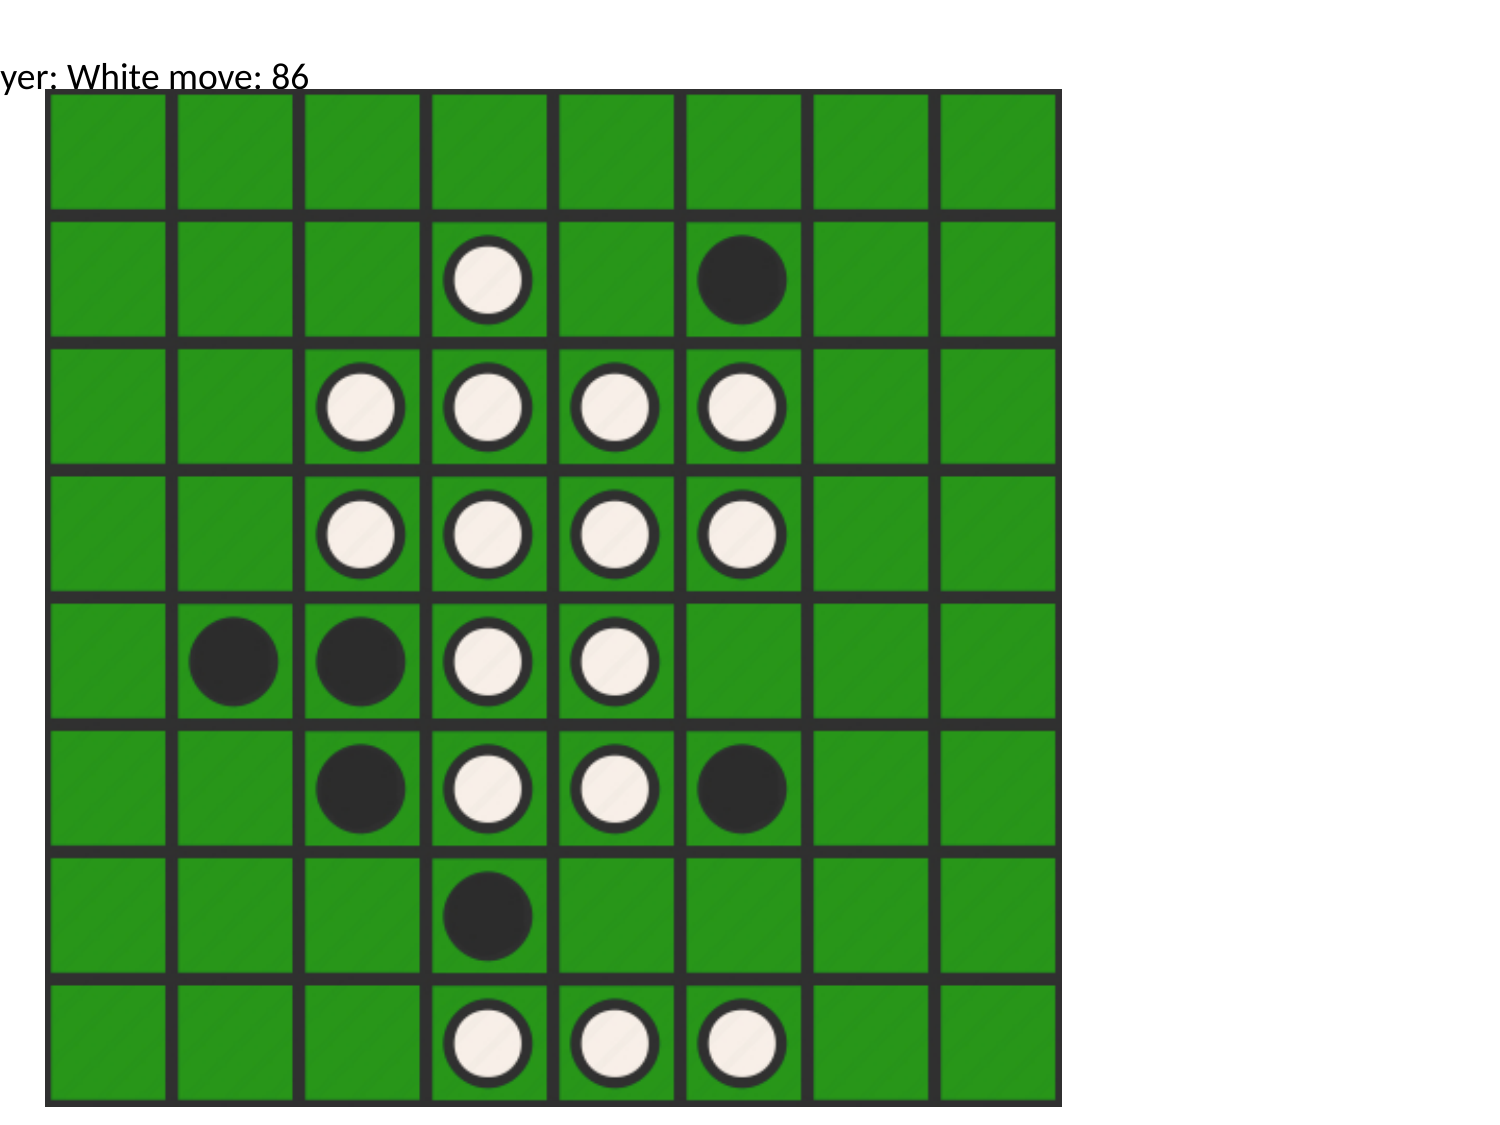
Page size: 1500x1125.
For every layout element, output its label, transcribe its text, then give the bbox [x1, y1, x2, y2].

text_box turn: 18 player: White move: 86 [0, 44, 325, 105]
picture [44, 89, 1062, 1107]
